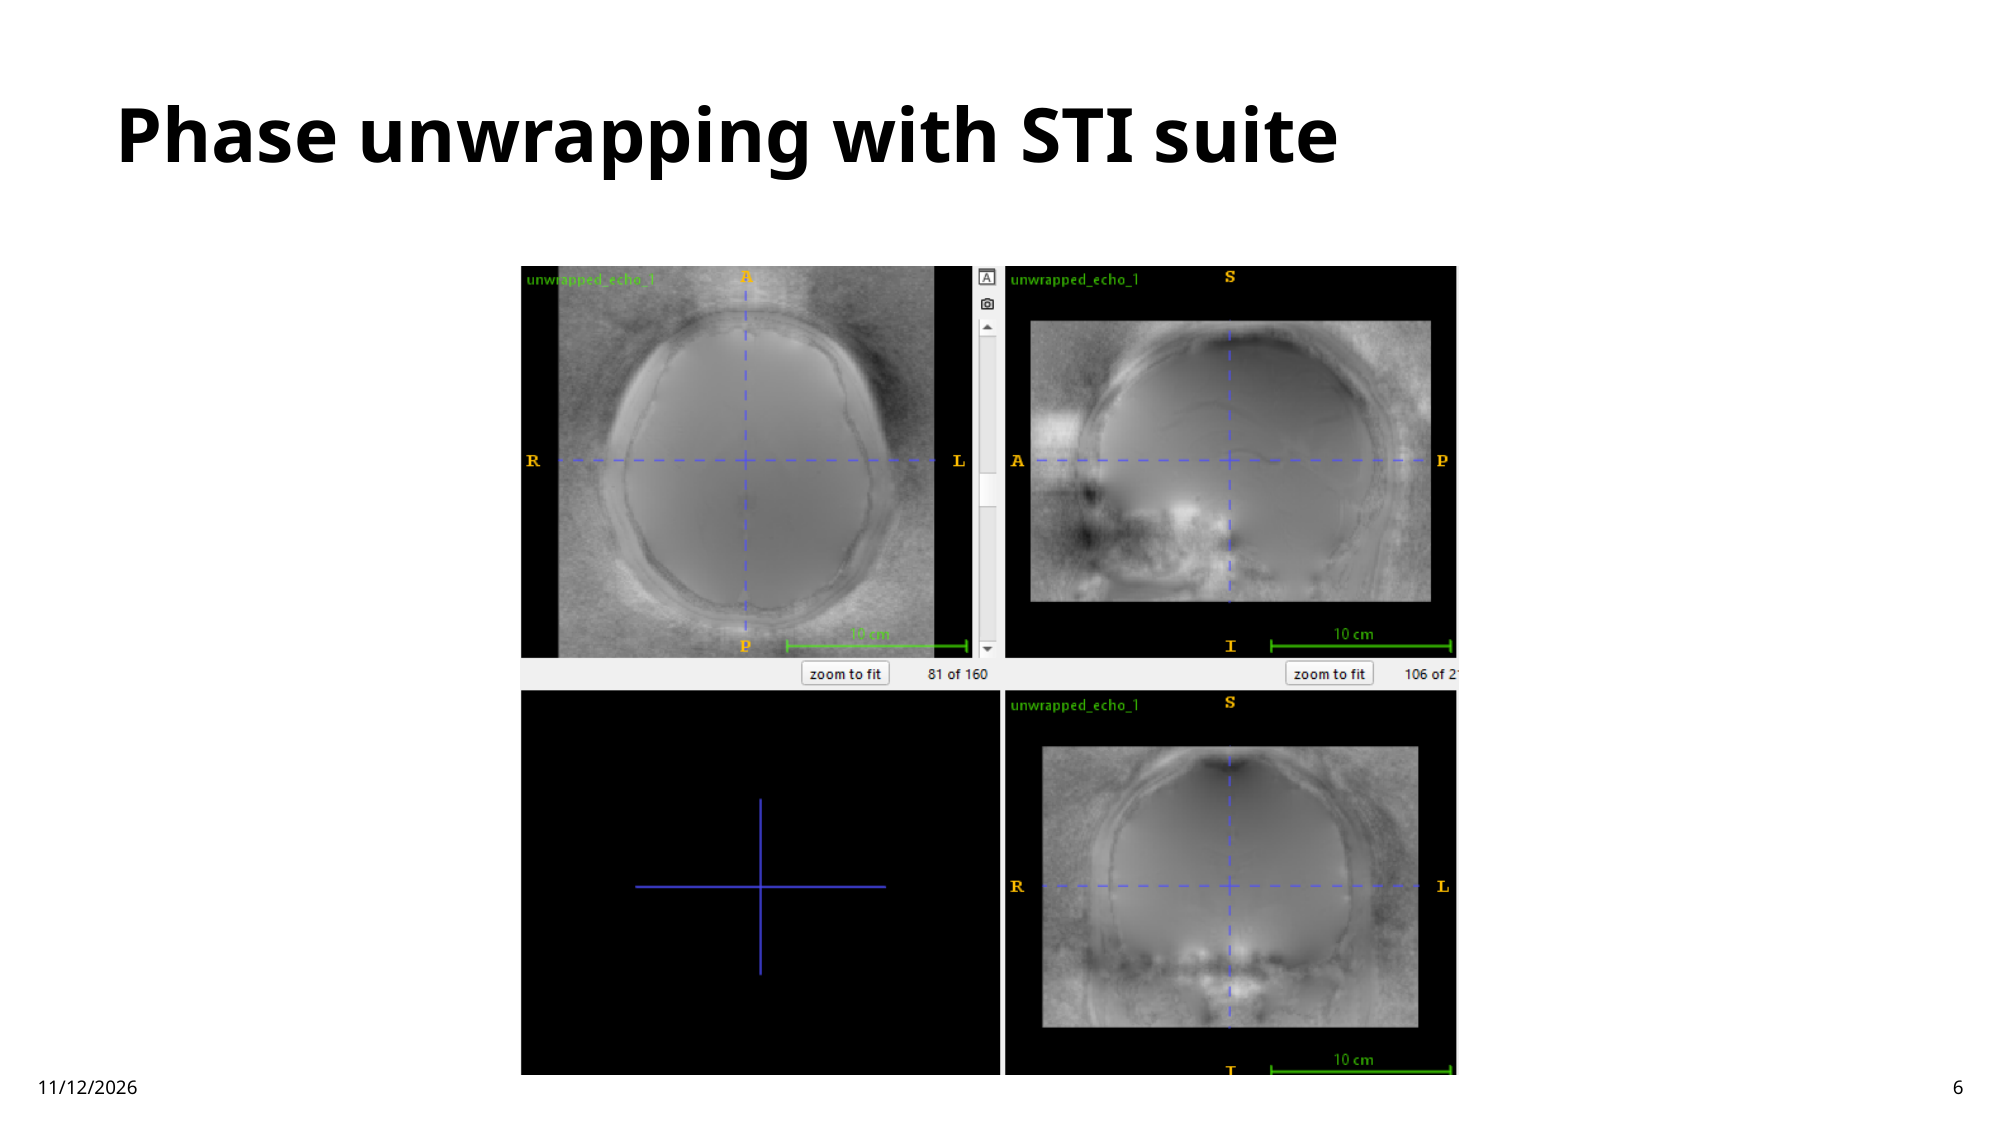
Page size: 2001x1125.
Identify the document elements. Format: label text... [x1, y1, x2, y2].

slide_number 6 [1908, 1058, 1979, 1119]
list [520, 266, 1459, 1075]
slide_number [22, 1058, 596, 1119]
title Phase unwrapping with STI suite [100, 90, 1849, 276]
